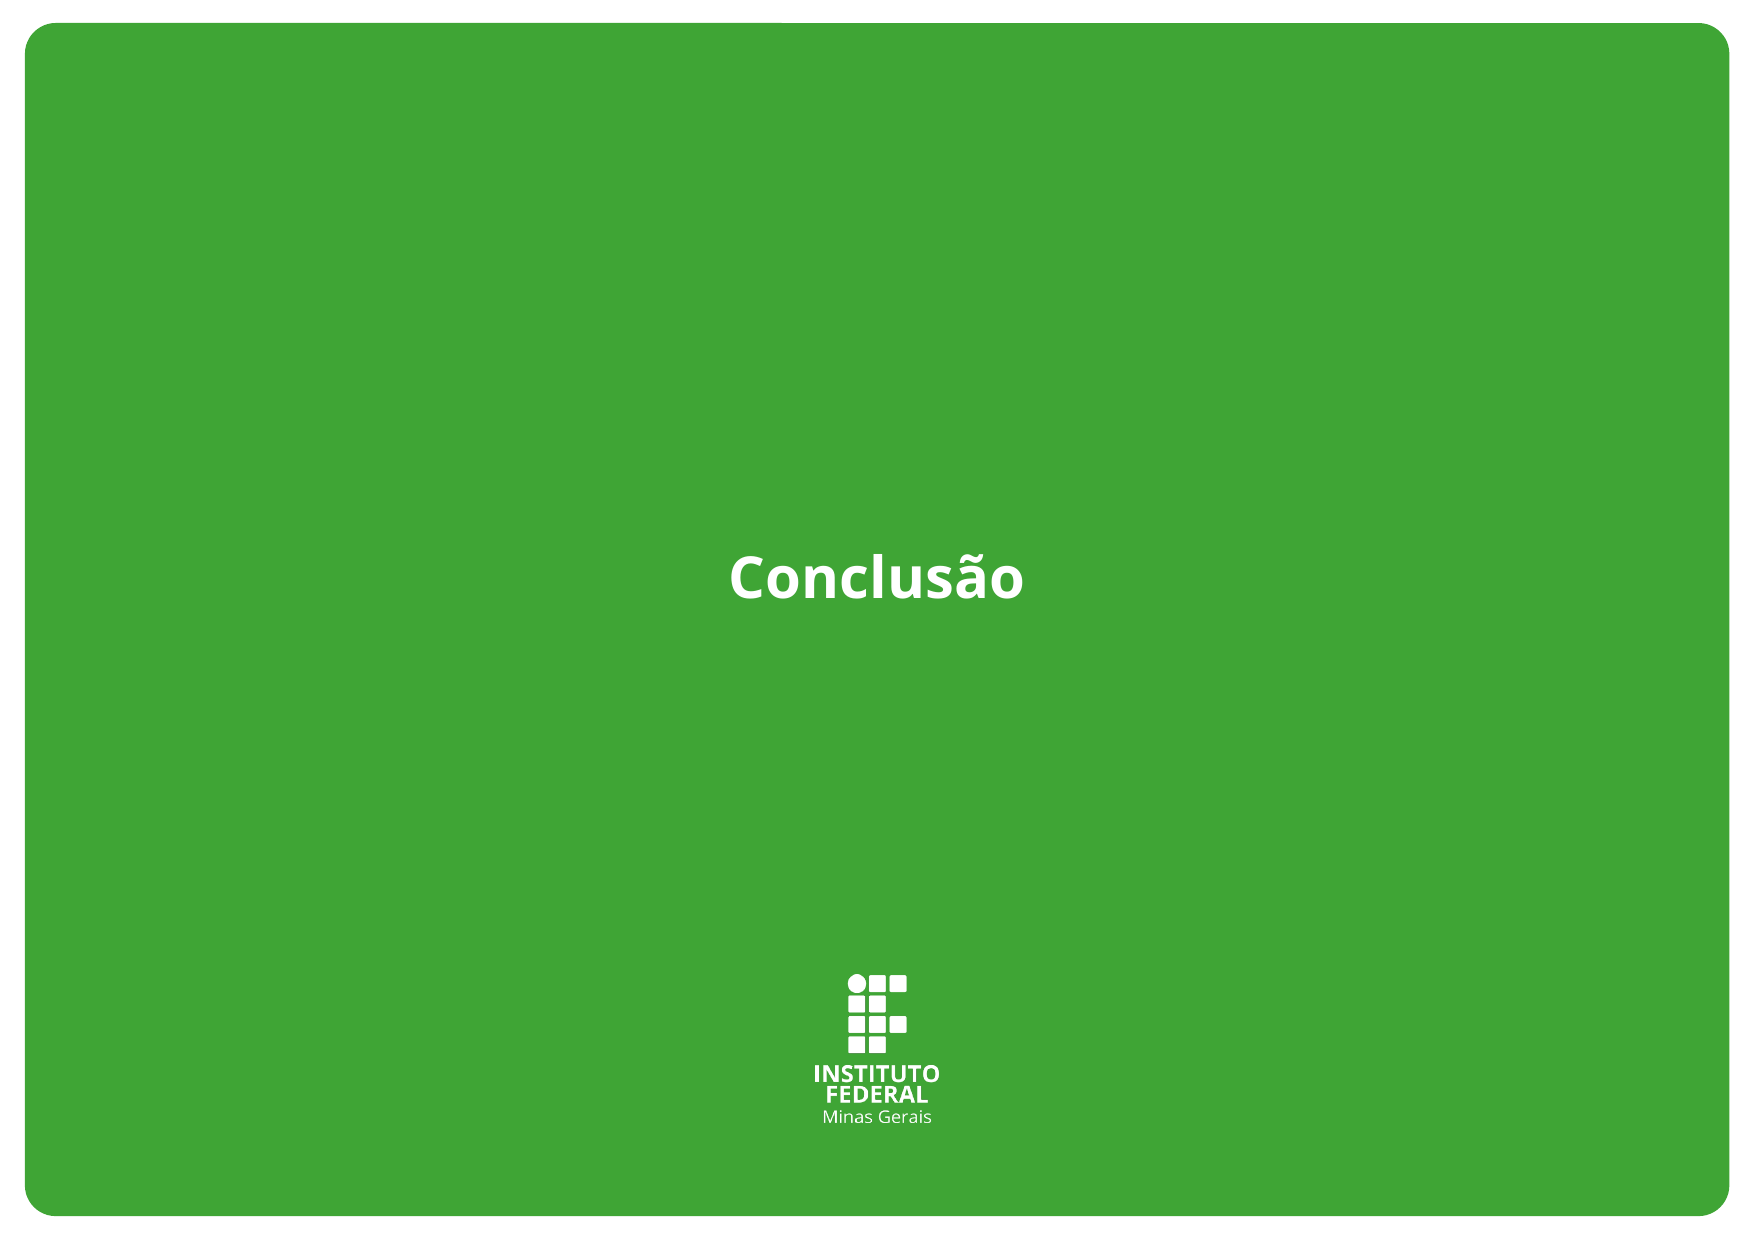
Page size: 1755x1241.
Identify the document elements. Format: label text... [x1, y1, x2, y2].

text_box [0, 0, 1755, 1241]
picture [815, 974, 939, 1124]
text_box [24, 22, 1730, 1217]
text_box Conclusão [527, 521, 1228, 657]
